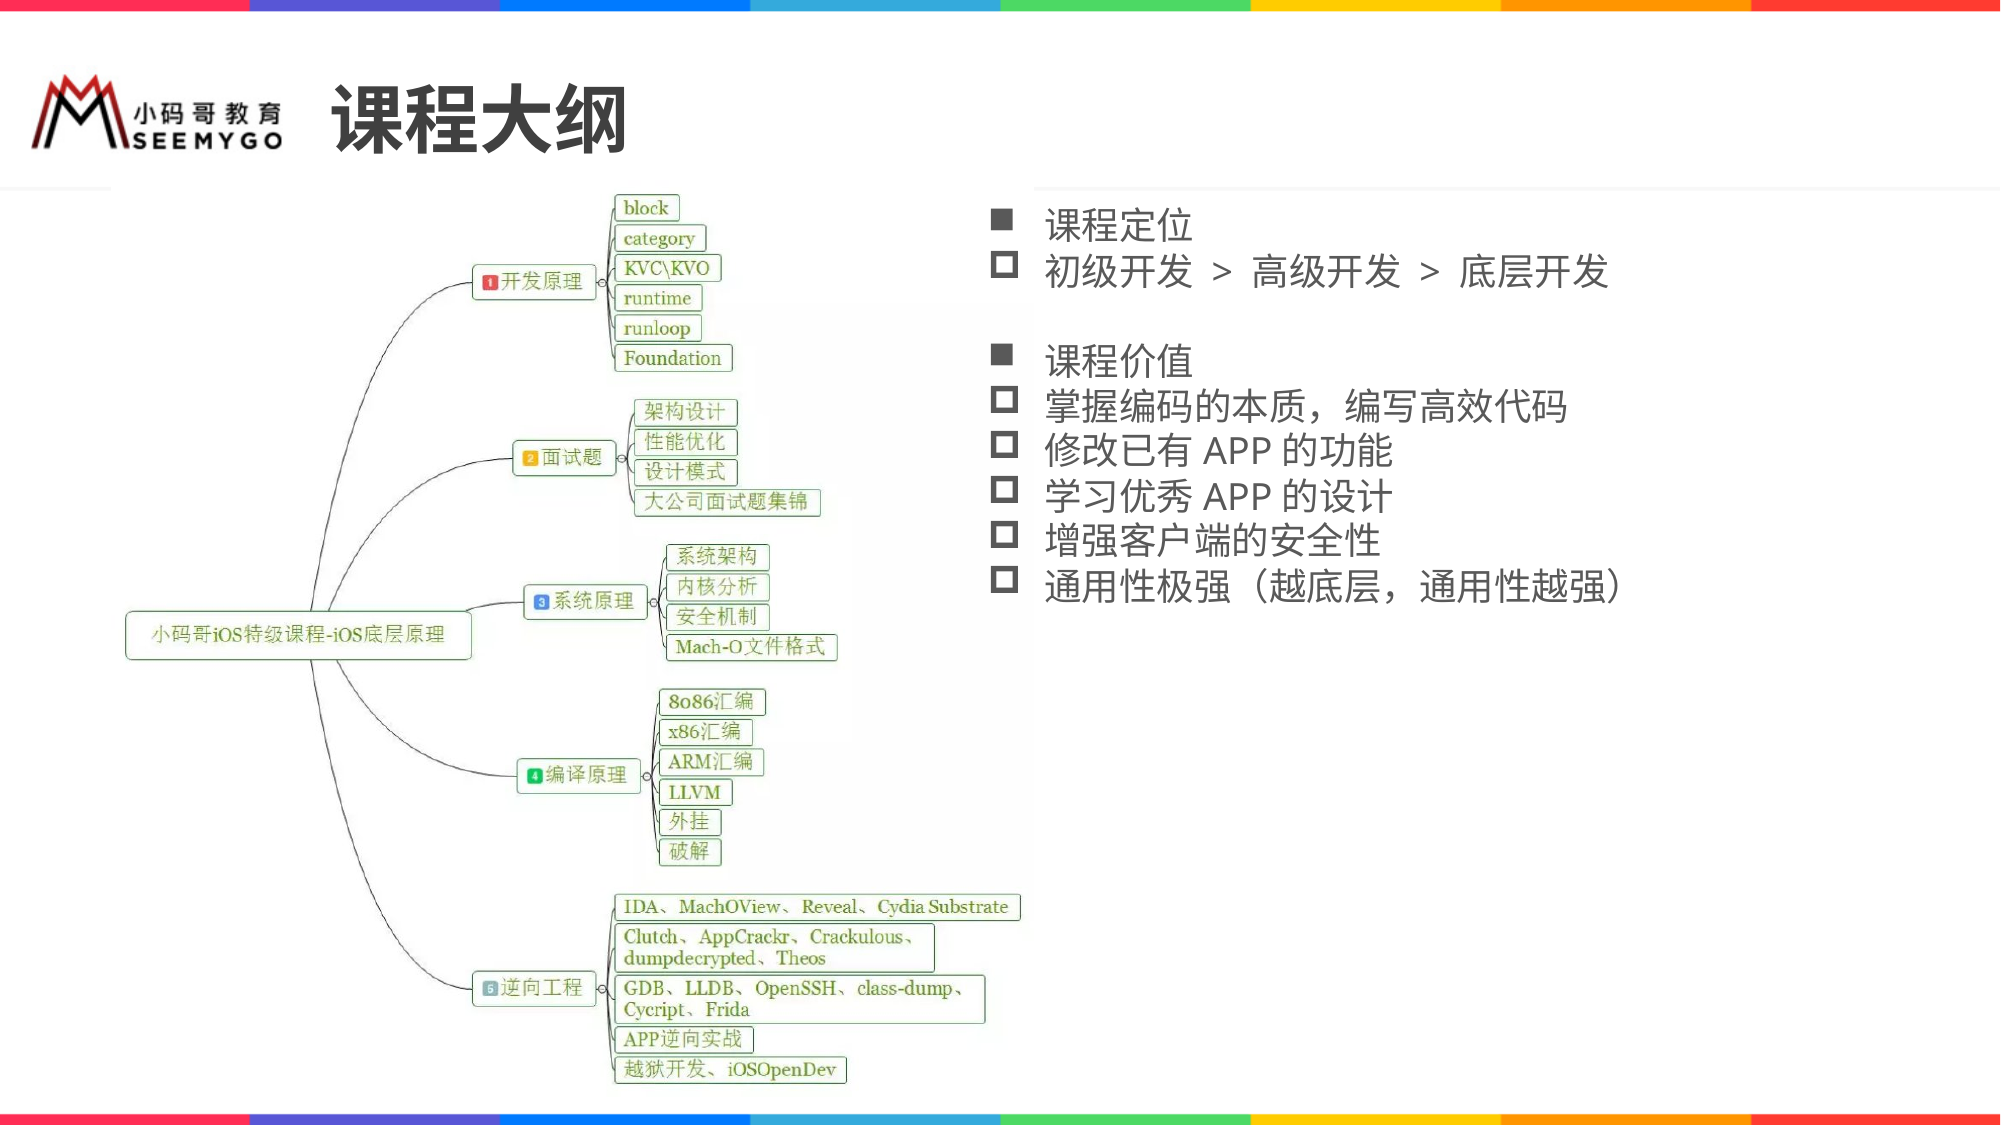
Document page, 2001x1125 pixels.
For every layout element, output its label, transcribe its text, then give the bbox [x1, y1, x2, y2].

text_box 课程定位 初级开发 > 高级开发 > 底层开发 课程价值 掌握编码的本质，编写高效代码 修改已有APP的功能 学习优秀APP的设计 增强客户端的安全性 通用性极强（越底层，通用性越强） [1034, 195, 1941, 1098]
title 课程大纲 [314, 64, 1968, 182]
picture [0, 0, 2001, 1125]
